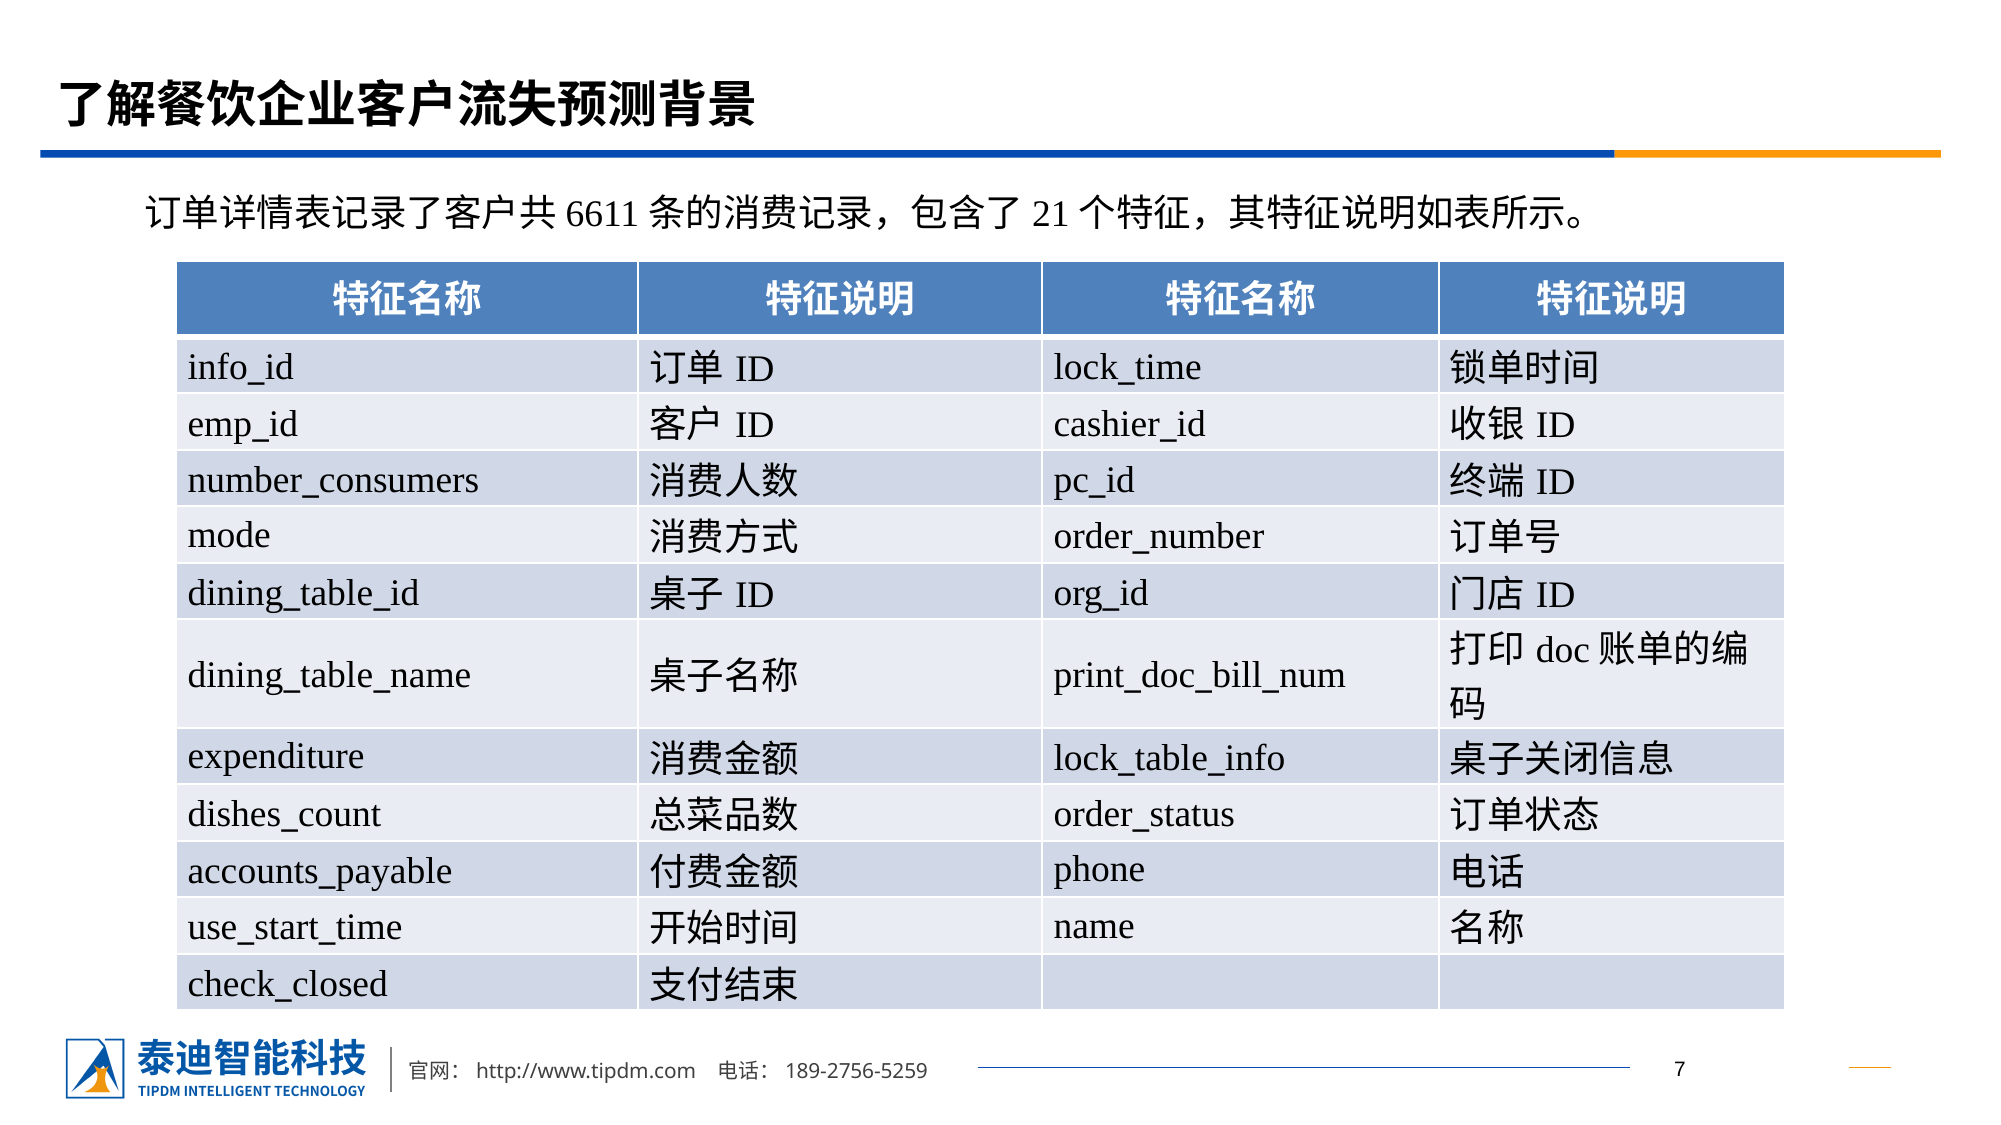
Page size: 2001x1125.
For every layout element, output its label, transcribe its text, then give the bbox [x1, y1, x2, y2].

table_cell 总菜品数 [639, 785, 1041, 840]
picture [52, 1028, 378, 1107]
table_cell 付费金额 [639, 842, 1041, 896]
table_cell check_closed [177, 955, 637, 1009]
table_cell use_start_time [177, 898, 637, 953]
table_cell 桌子名称 [639, 620, 1041, 727]
table_cell dishes_count [177, 785, 637, 840]
table_cell 名称 [1440, 898, 1784, 953]
table_cell [1440, 955, 1784, 1009]
table_cell 支付结束 [639, 955, 1041, 1009]
table_cell number_consumers [177, 451, 637, 505]
table_cell 消费人数 [639, 451, 1041, 505]
table_cell 门店ID [1440, 564, 1784, 618]
table_cell emp_id [177, 394, 637, 449]
table_header 特征名称 [177, 262, 637, 334]
table_cell pc_id [1043, 451, 1438, 505]
table_header 特征说明 [639, 262, 1041, 334]
table_cell 订单号 [1440, 507, 1784, 562]
table_cell 开始时间 [639, 898, 1041, 953]
table_cell 桌子关闭信息 [1440, 729, 1784, 783]
table_cell print_doc_bill_num [1043, 620, 1438, 727]
table_cell [1043, 955, 1438, 1009]
table_cell info_id [177, 340, 637, 392]
list 订单详情表记录了客户共6611条的消费记录，包含了21个特征，其特征说明如表所示。 [69, 159, 1892, 993]
table_cell phone [1043, 842, 1438, 896]
table_cell mode [177, 507, 637, 562]
table_cell order_status [1043, 785, 1438, 840]
table_cell 桌子ID [639, 564, 1041, 618]
table_cell lock_time [1043, 340, 1438, 392]
table_cell 订单状态 [1440, 785, 1784, 840]
table_cell expenditure [177, 729, 637, 783]
table_cell 终端ID [1440, 451, 1784, 505]
table_header 特征说明 [1440, 262, 1784, 334]
table_cell 收银ID [1440, 394, 1784, 449]
title 了解餐饮企业客户流失预测背景 [41, 58, 1842, 146]
table_cell 消费方式 [639, 507, 1041, 562]
table_cell 锁单时间 [1440, 340, 1784, 392]
table_cell name [1043, 898, 1438, 953]
table_cell 电话 [1440, 842, 1784, 896]
table_cell org_id [1043, 564, 1438, 618]
table_cell dining_table_name [177, 620, 637, 727]
table_cell dining_table_id [177, 564, 637, 618]
table_cell 客户ID [639, 394, 1041, 449]
table_cell 消费金额 [639, 729, 1041, 783]
table_cell cashier_id [1043, 394, 1438, 449]
table_cell order_number [1043, 507, 1438, 562]
table_cell lock_table_info [1043, 729, 1438, 783]
table_header 特征名称 [1043, 262, 1438, 334]
table_cell accounts_payable [177, 842, 637, 896]
table_cell 订单ID [639, 340, 1041, 392]
table_cell 打印doc账单的编码 [1440, 620, 1784, 727]
